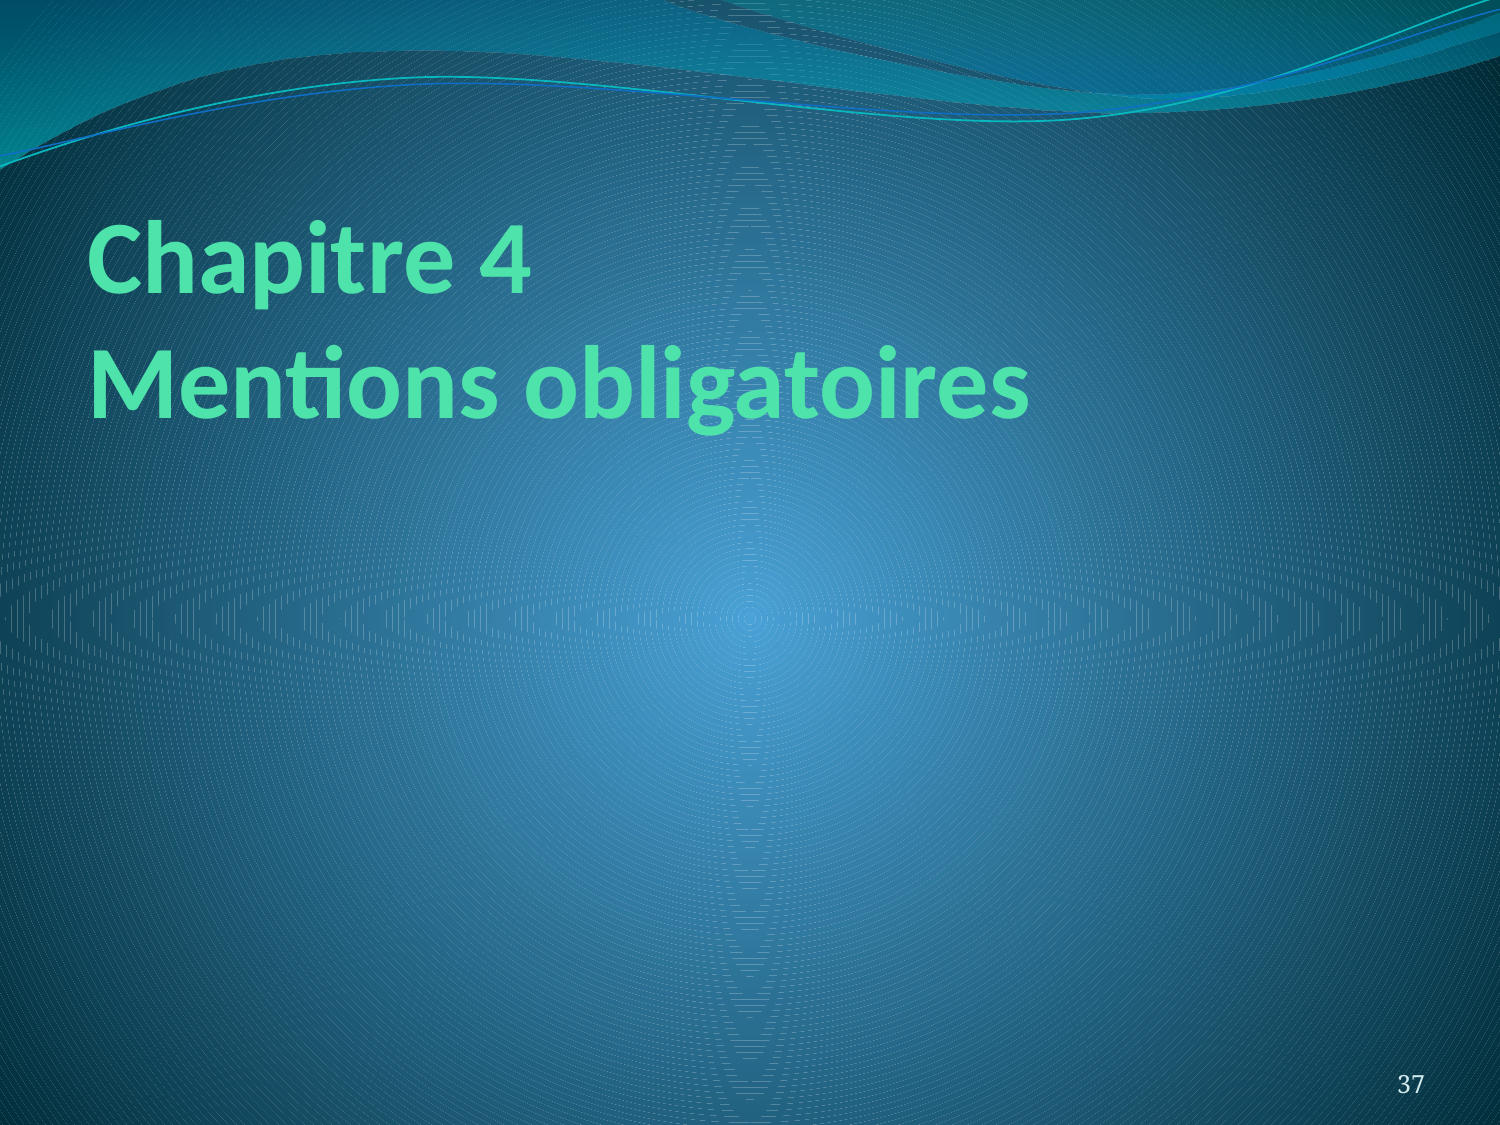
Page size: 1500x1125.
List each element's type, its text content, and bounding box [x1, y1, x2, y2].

slide_number 37 [1299, 1042, 1425, 1103]
title Chapitre 4 Mentions obligatoires [86, 216, 1412, 440]
